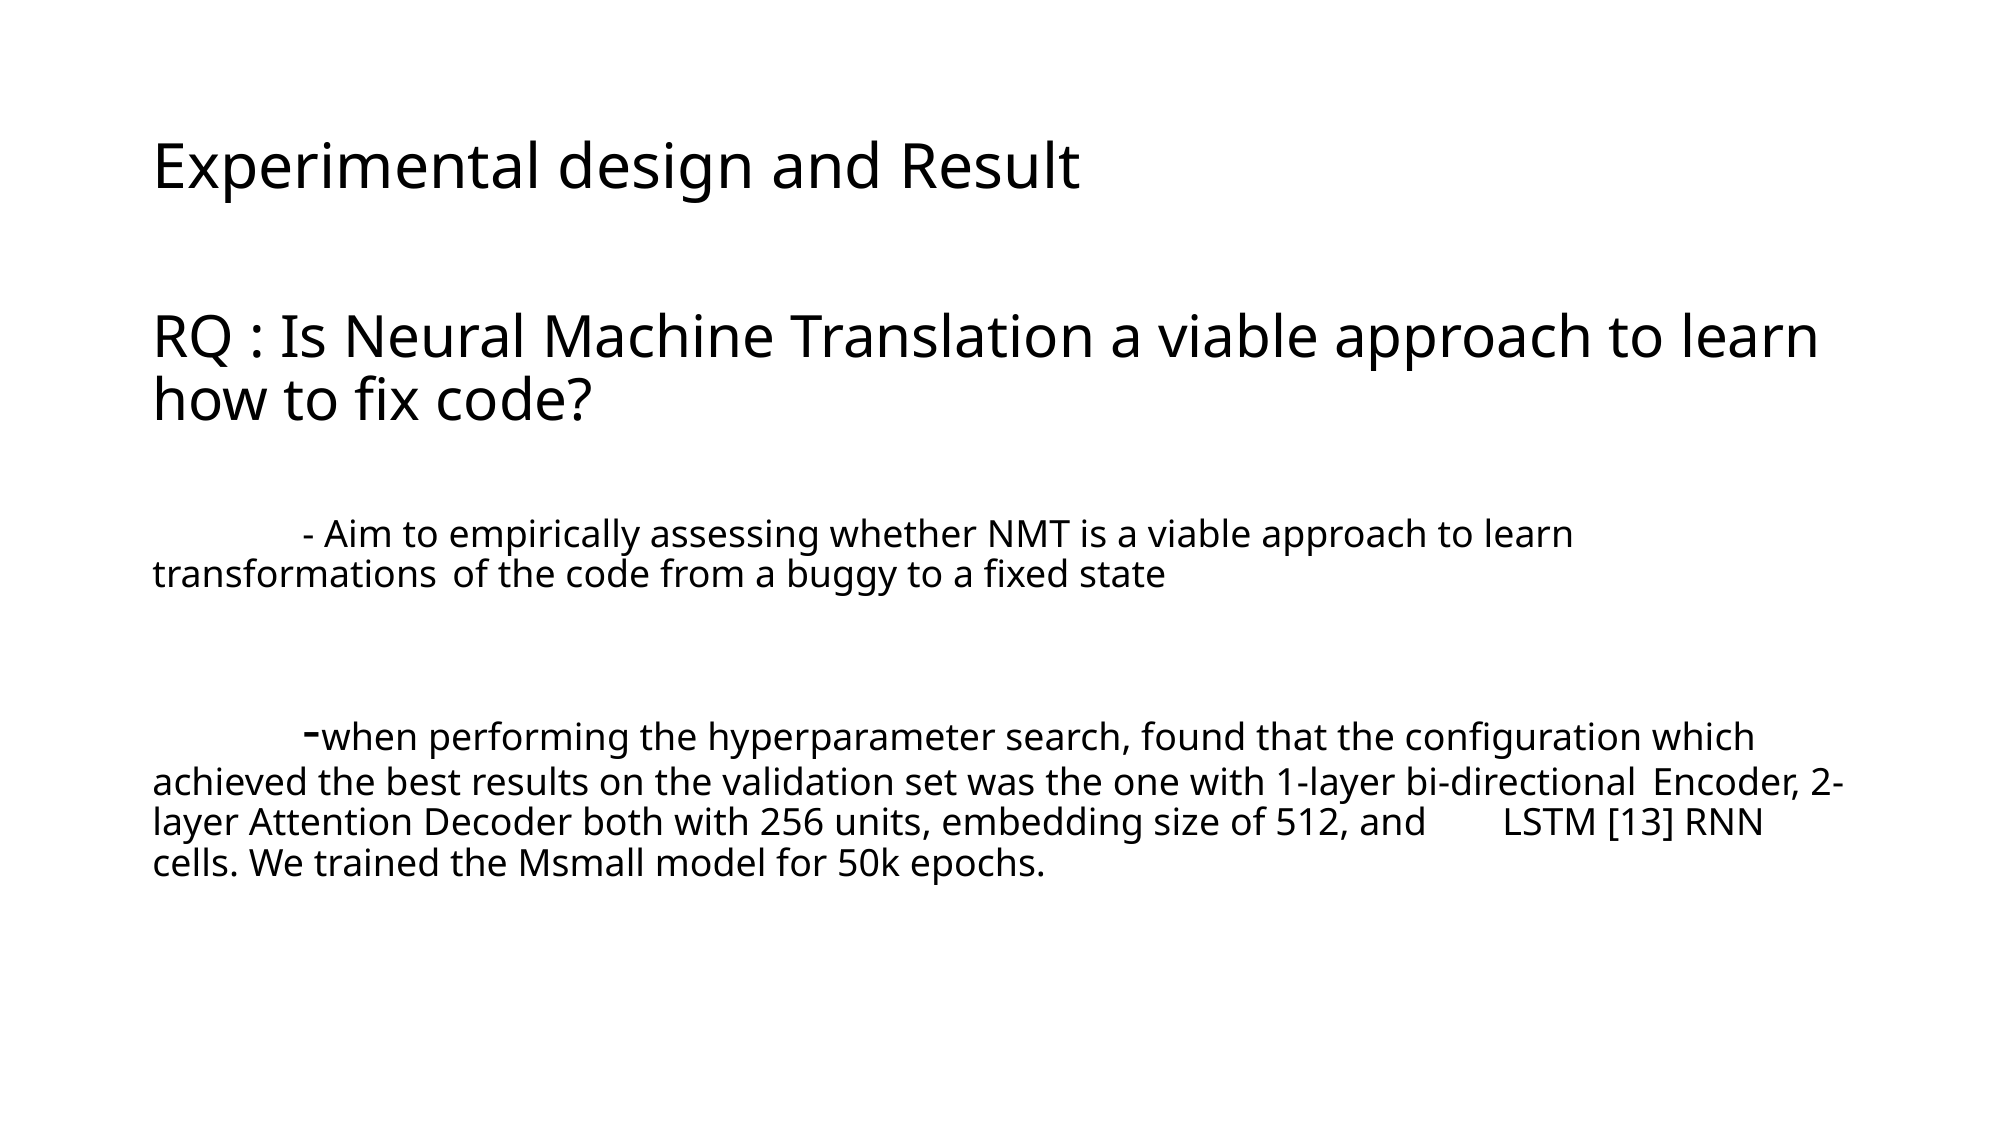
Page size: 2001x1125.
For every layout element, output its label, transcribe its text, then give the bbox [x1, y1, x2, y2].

list RQ : Is Neural Machine Translation a viable approach to learn how to fix code? - Aim to empirically assessing whether NMT is a viable approach to learn transformations of the code from a buggy to a fixed state -when performing the hyperparameter search, found that the configuration which achieved the best results on the validation set was the one with 1-layer bi-directional Encoder, 2-layer Attention Decoder both with 256 units, embedding size of 512, and LSTM [13] RNN cells. We trained the Msmall model for 50k epochs. [137, 299, 1863, 1014]
title Experimental design and Result [137, 59, 1863, 278]
